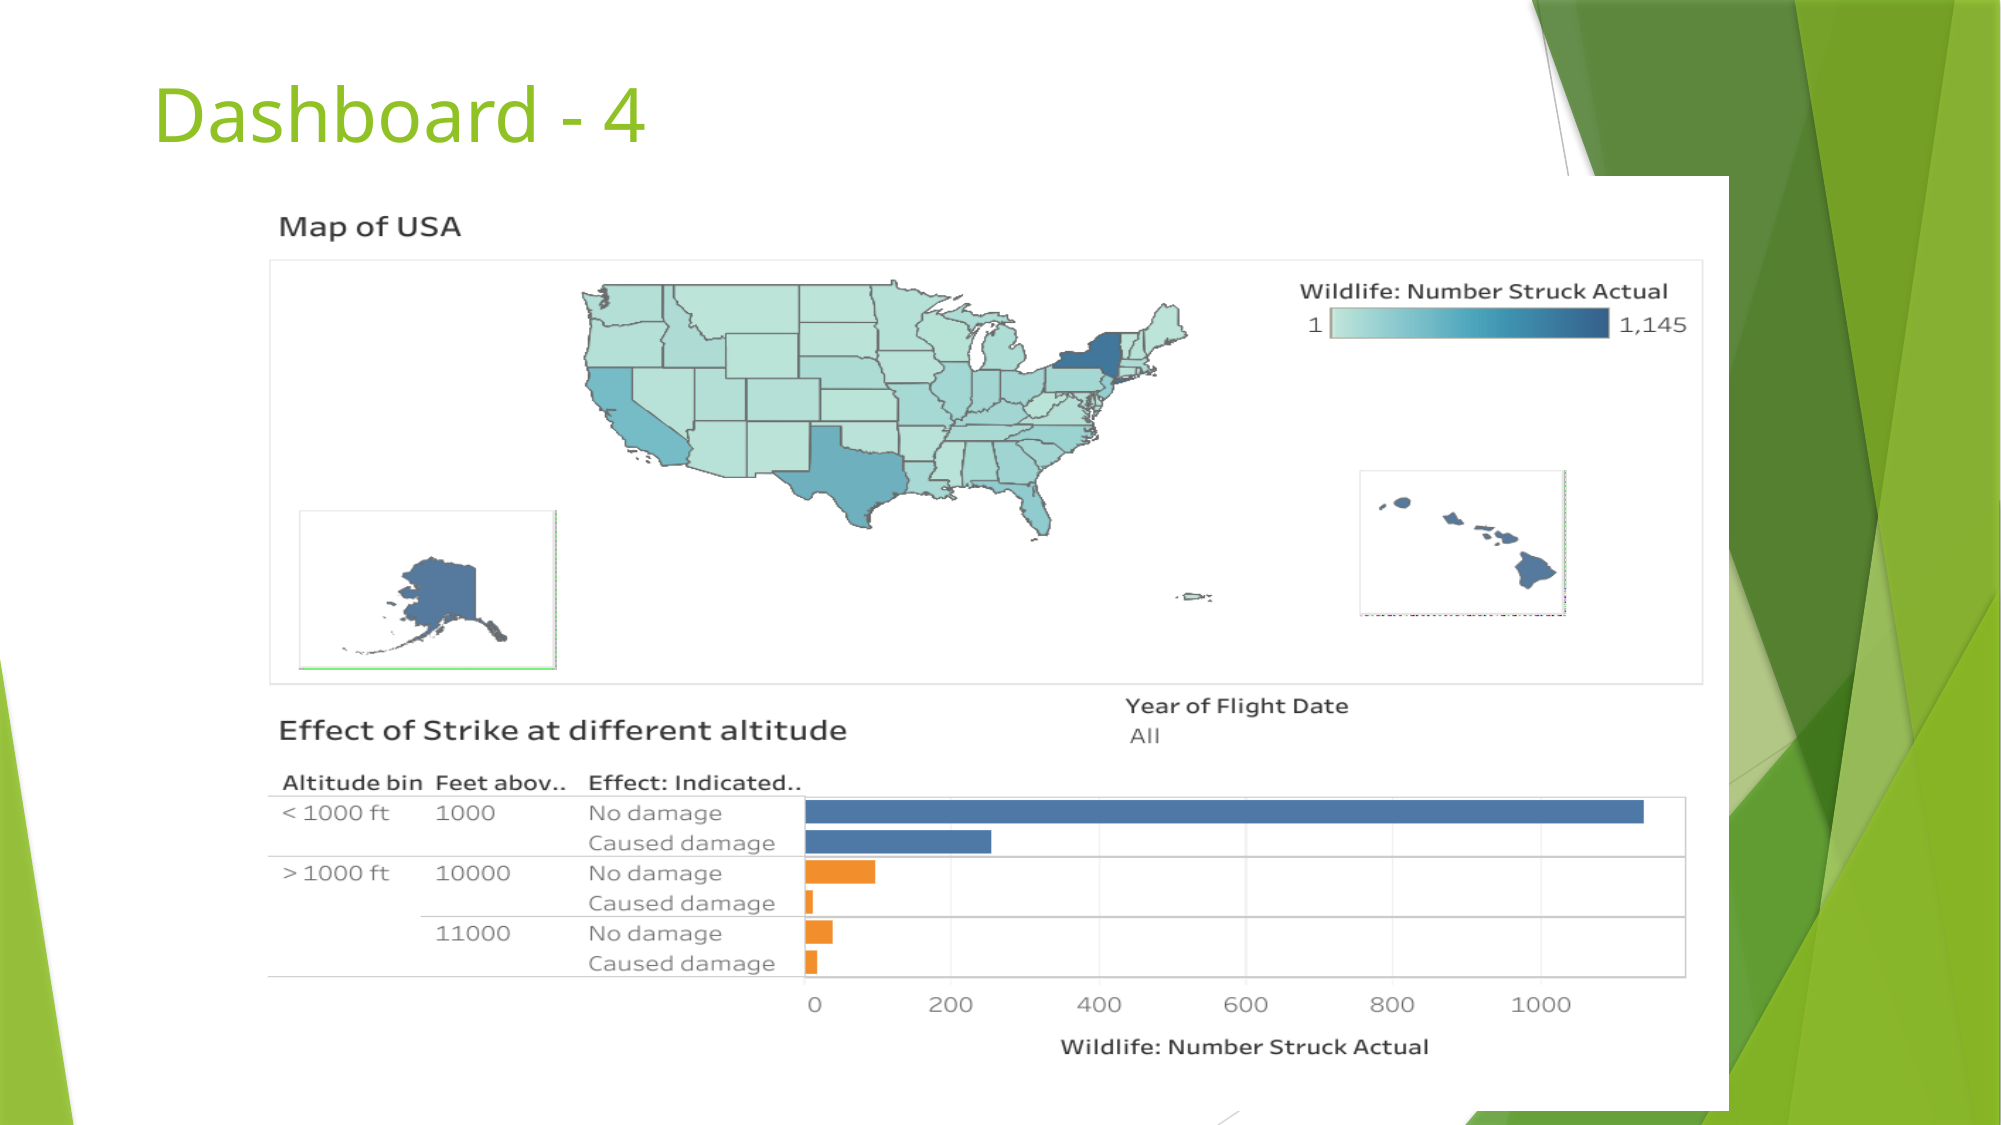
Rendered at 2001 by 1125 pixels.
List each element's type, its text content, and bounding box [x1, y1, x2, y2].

title Dashboard - 4 [137, 59, 1863, 177]
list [243, 175, 1730, 1111]
